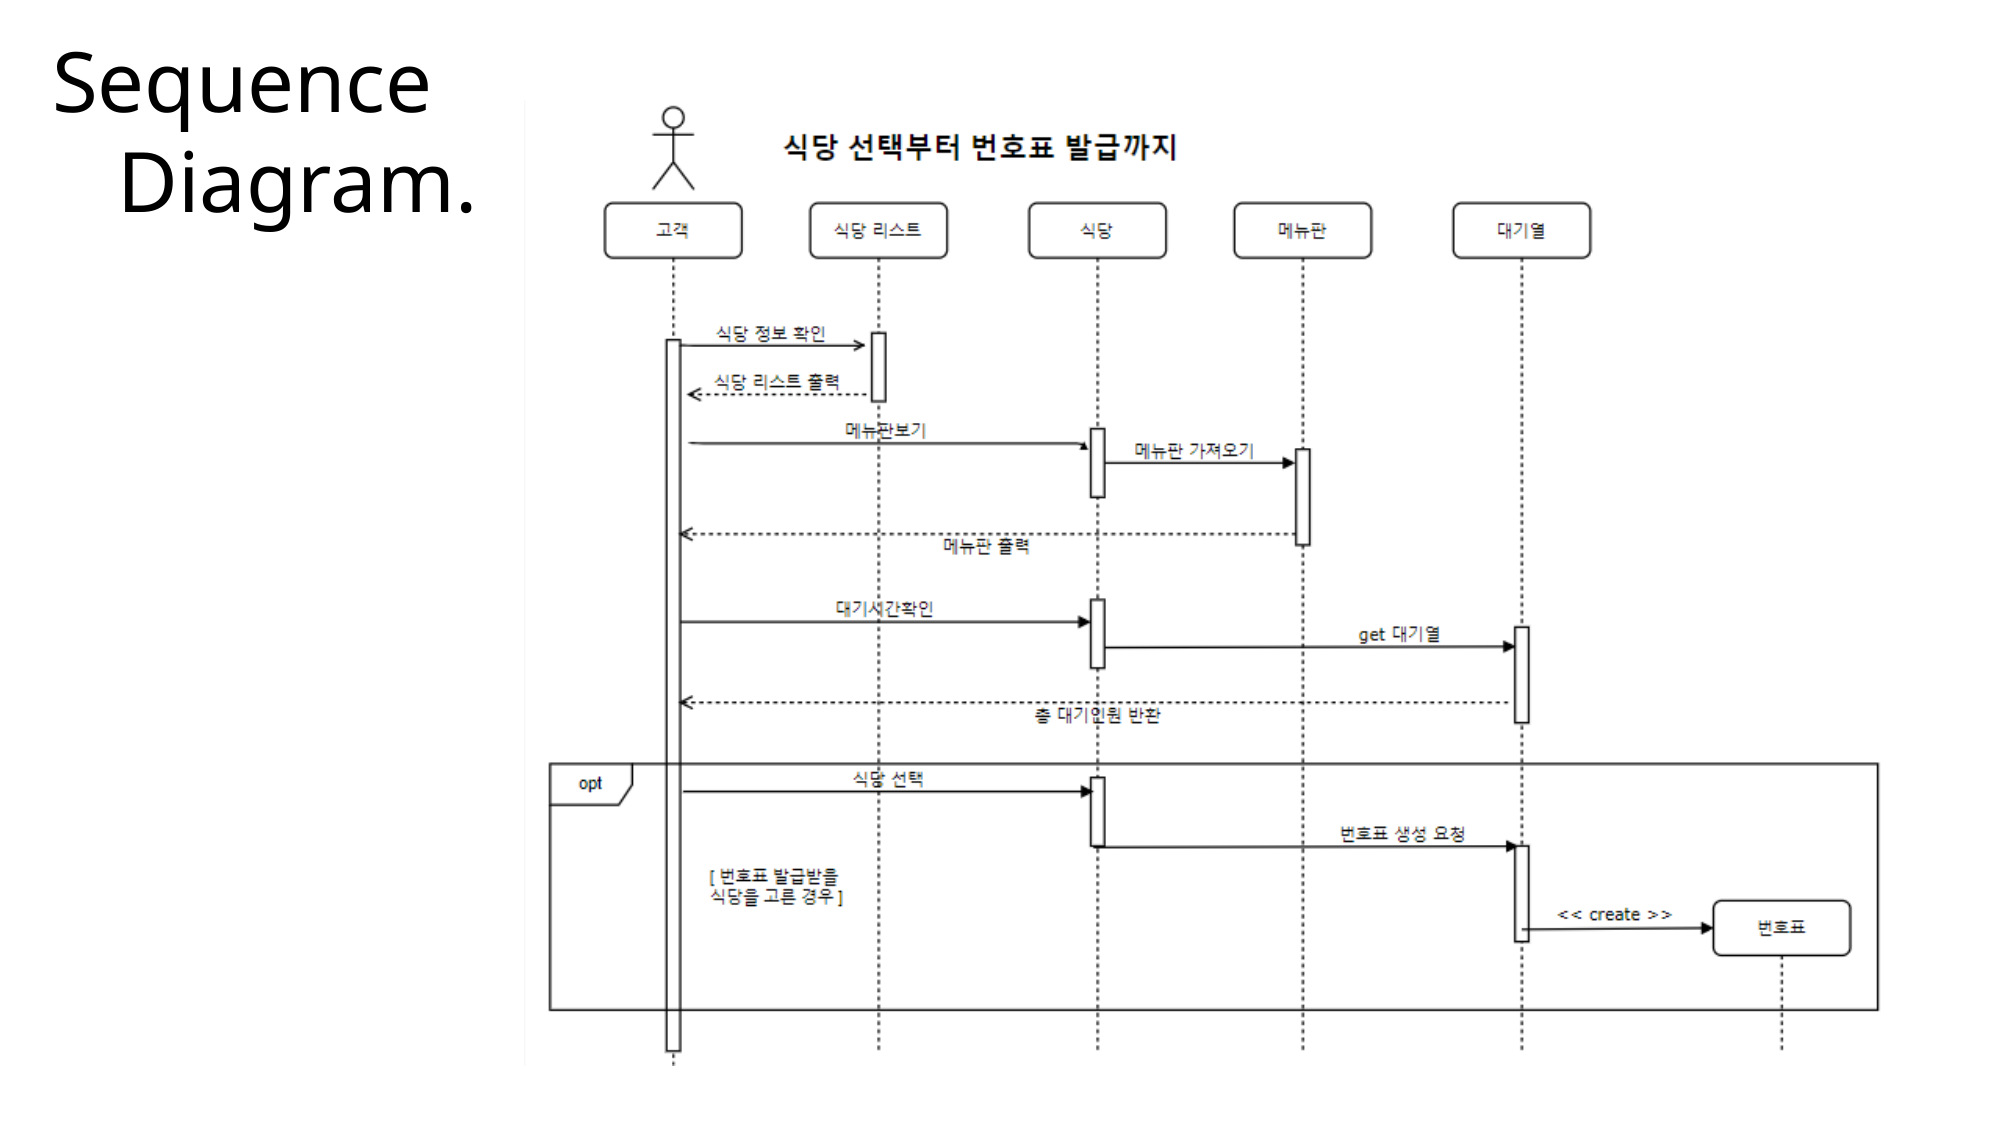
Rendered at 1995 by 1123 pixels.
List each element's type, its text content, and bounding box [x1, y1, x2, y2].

picture [524, 100, 1910, 1067]
text_box Sequence Diagram. [52, 29, 490, 230]
